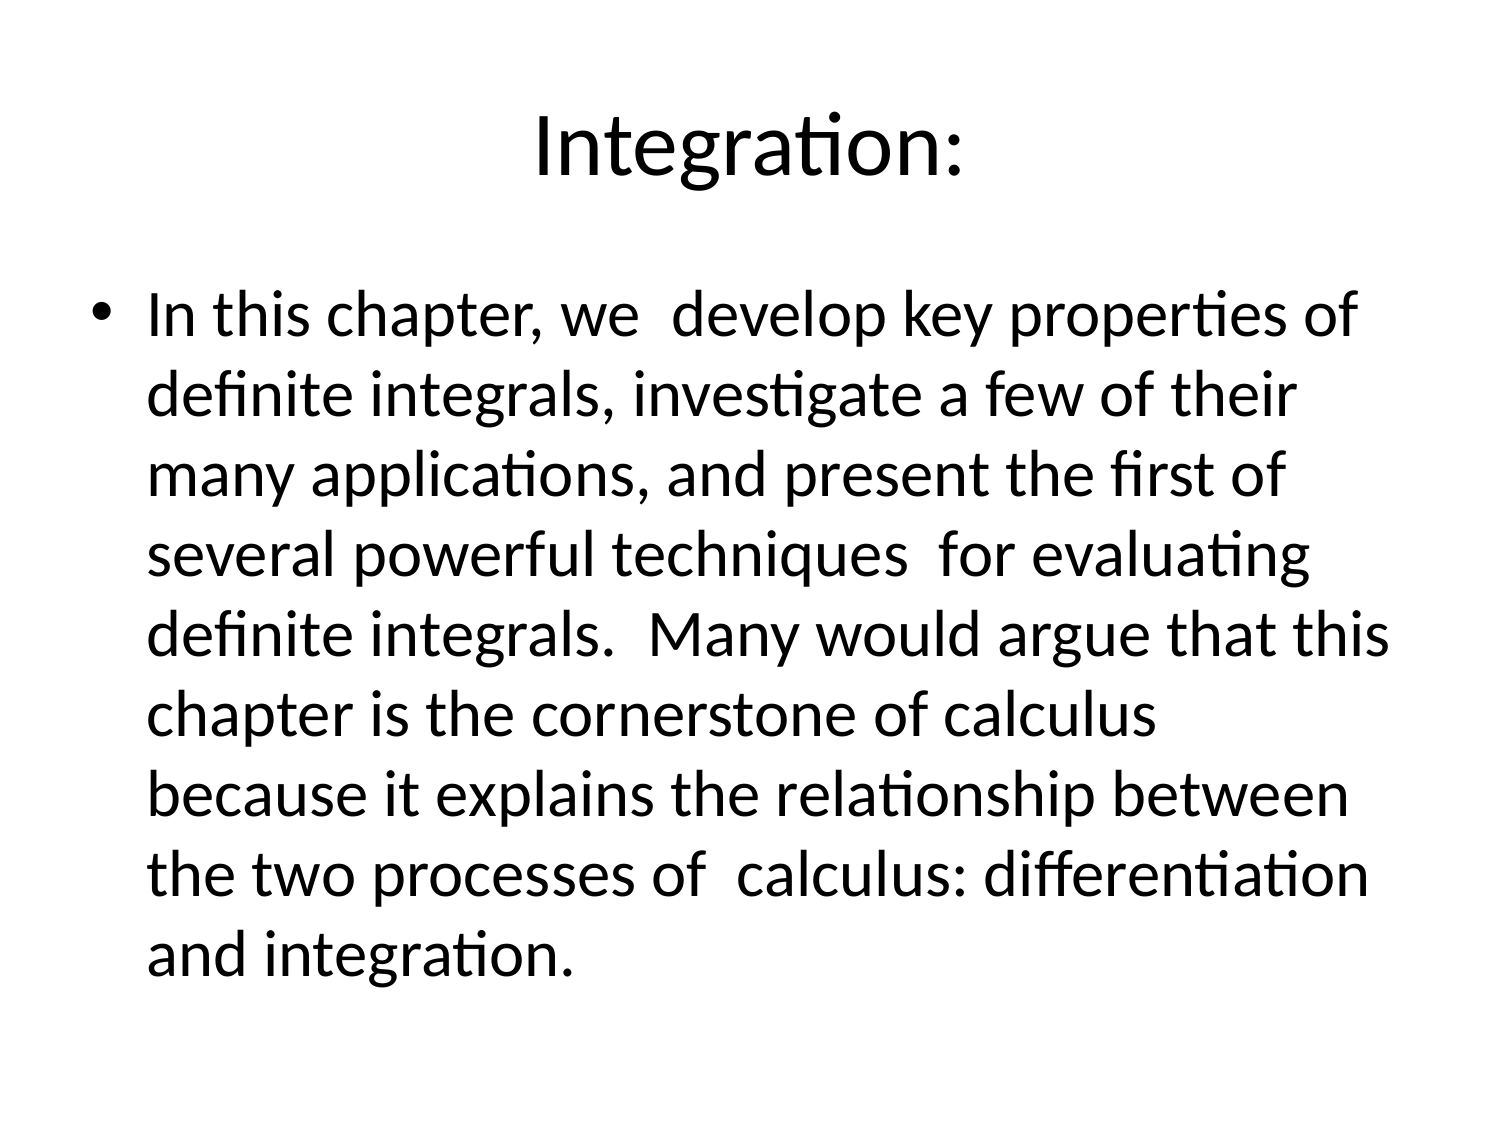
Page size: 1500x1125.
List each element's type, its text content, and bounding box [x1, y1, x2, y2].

list In this chapter, we develop key properties of definite integrals, investigate a few of their many applications, and present the first of several powerful techniques for evaluating definite integrals. Many would argue that this chapter is the cornerstone of calculus because it explains the relationship between the two processes of calculus: differentiation and integration. [75, 262, 1425, 1005]
title Integration: [75, 45, 1425, 233]
